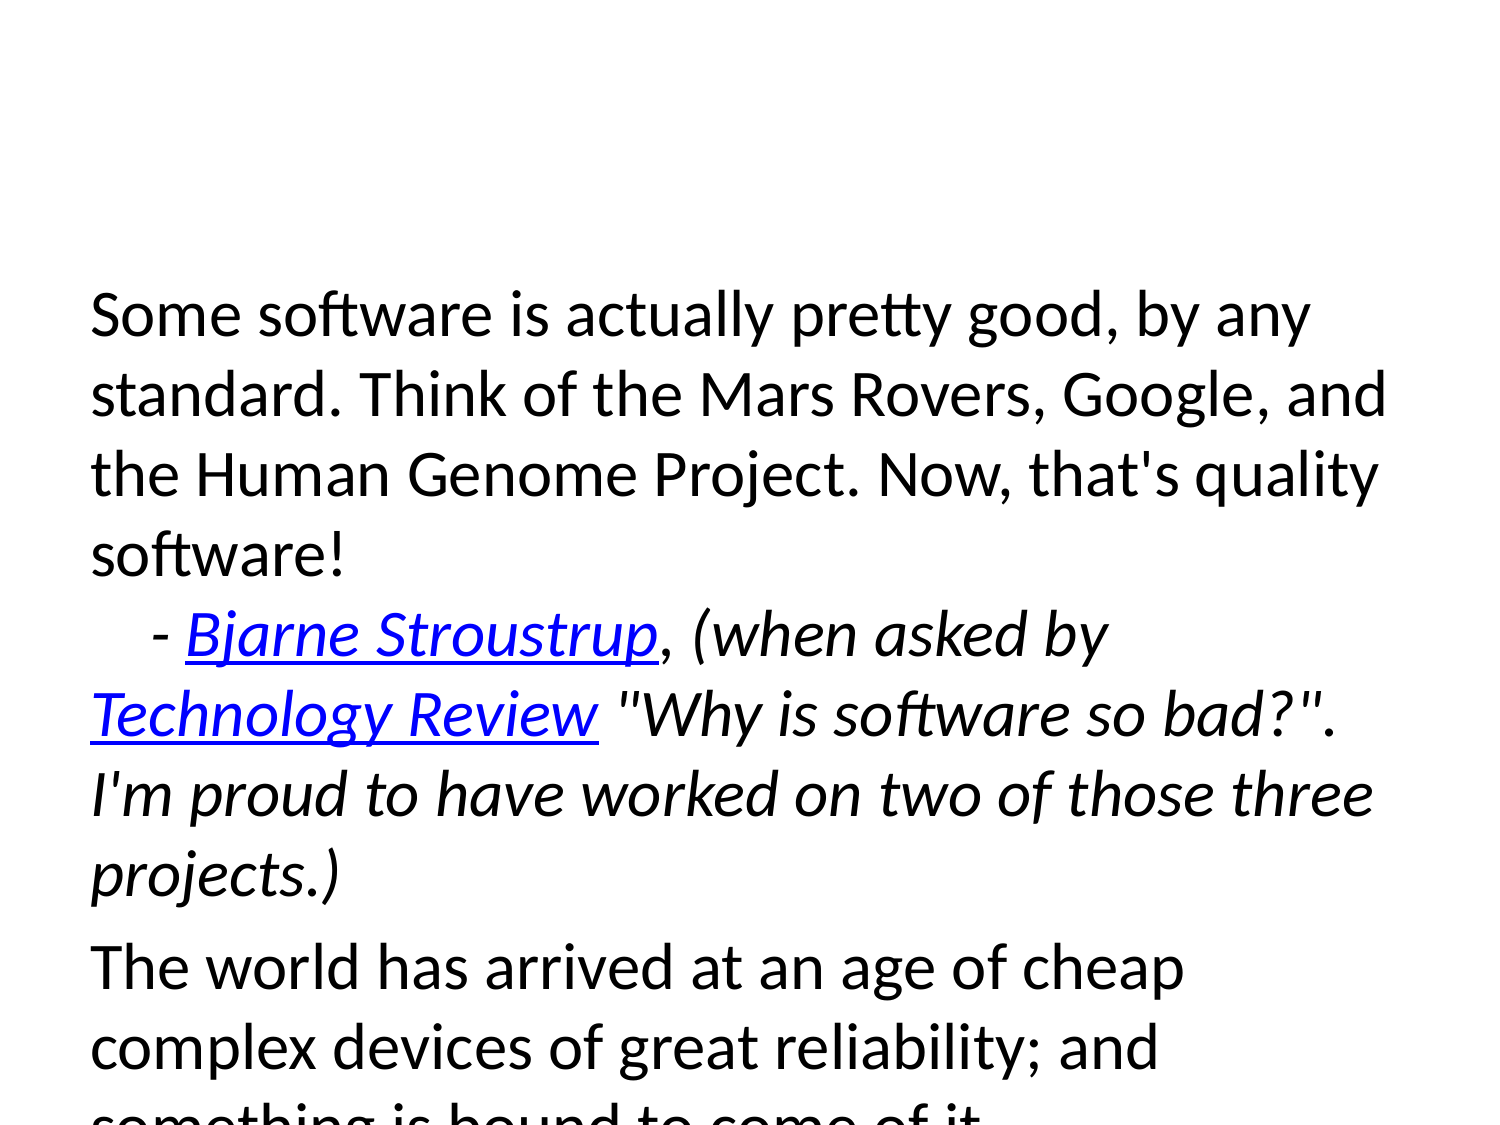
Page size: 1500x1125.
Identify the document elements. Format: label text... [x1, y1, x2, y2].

list Some software is actually pretty good, by any standard. Think of the Mars Rovers, Google, and the Human Genome Project. Now, that's quality software! - Bjarne Stroustrup, (when asked by Technology Review "Why is software so bad?". I'm proud to have worked on two of those three projects.) The world has arrived at an age of cheap complex devices of great reliability; and something is bound to come of it. - Vannevar Bush (1945) Power corrupts, and obsolete power corrupts obsoletely. - Ted Nelson, on the Microsoft DOS operating system Computers make it easier to do a lot of things, but most of the things they make it easier to do don't need to be done - Andy Rooney As soon as we started programming, we found out to our surprise that it wasn't as easy to get programs right as we had thought. Debugging had to be discovered. I can remember the exact instant when I realized that a large part of my life from then on was going to be spent in finding mistakes in my own programs. - Maurice Wilkes Only wimps use tape backup: real men just upload their important stuff on ftp, and let the rest of the world mirror it. - Linus Torvalds C++ is history repeated as tragedy. Java is history repeated as farce. - Scott McKay Nothing is destroyed until it is replaced. - Auguste Comte (1798-1857) (on the need for revolutionary new theories (or on the need to do x.f = null in garbage-collected languages with destructors)) In general, they do what you want, unless you want consistency. - Larry Wall (on Perl functions) Computer language design is just like a stroll in the park. Jurassic Park, that is. - Larry Wall If you give someone Fortran, he has Fortran. If you give someone Lisp, he has any language he pleases. - Guy L. Steele [Lisp] is the only computer language that is beautiful. - Neal Stephenson If you can't hear me, it's because I'm in parentheses. - Steven Wright He who refuses to do arithmetic is doomed to talk nonsense. - John McCarthy Belief is no substitute for arithmetic. - Henry Spencer Object-oriented programming is an exceptionally bad idea which could only have originated in California. - Edsger Dijkstra (attributed) We read Knuth so you don't have to. -Tim Peters (explaining what the Python developers do in their spare time) Computers are useless. They can only give you answers. - Pablo Picasso I do not believe in objects. I believe only in their relationships. - George Braque I don't paint things. I only paint the difference between things. - Henri Matisse Mathematicians do not study objects, but relations among objects; they are indifferent to the replacement of objects by others as long the relations don't change. Matter is not important, only form interests them. - Henri Poincare Have nothing in your houses that you do not know to be useful, or believe to be beautiful. - William Morris All models are wrong. Some models are useful. - George Box When cryptography is outlawed, bayl bhgynjf jvyy unir cevinpl! - Brad Templeton Errors using inadequate data are much less than those using no data at all. - Charles Babbage In the future, search engines should be as useful as HAL in the movie 2001: A Space Odyssey--but hopefully they won't kill people. - Sergey Brin [75, 262, 1425, 1005]
